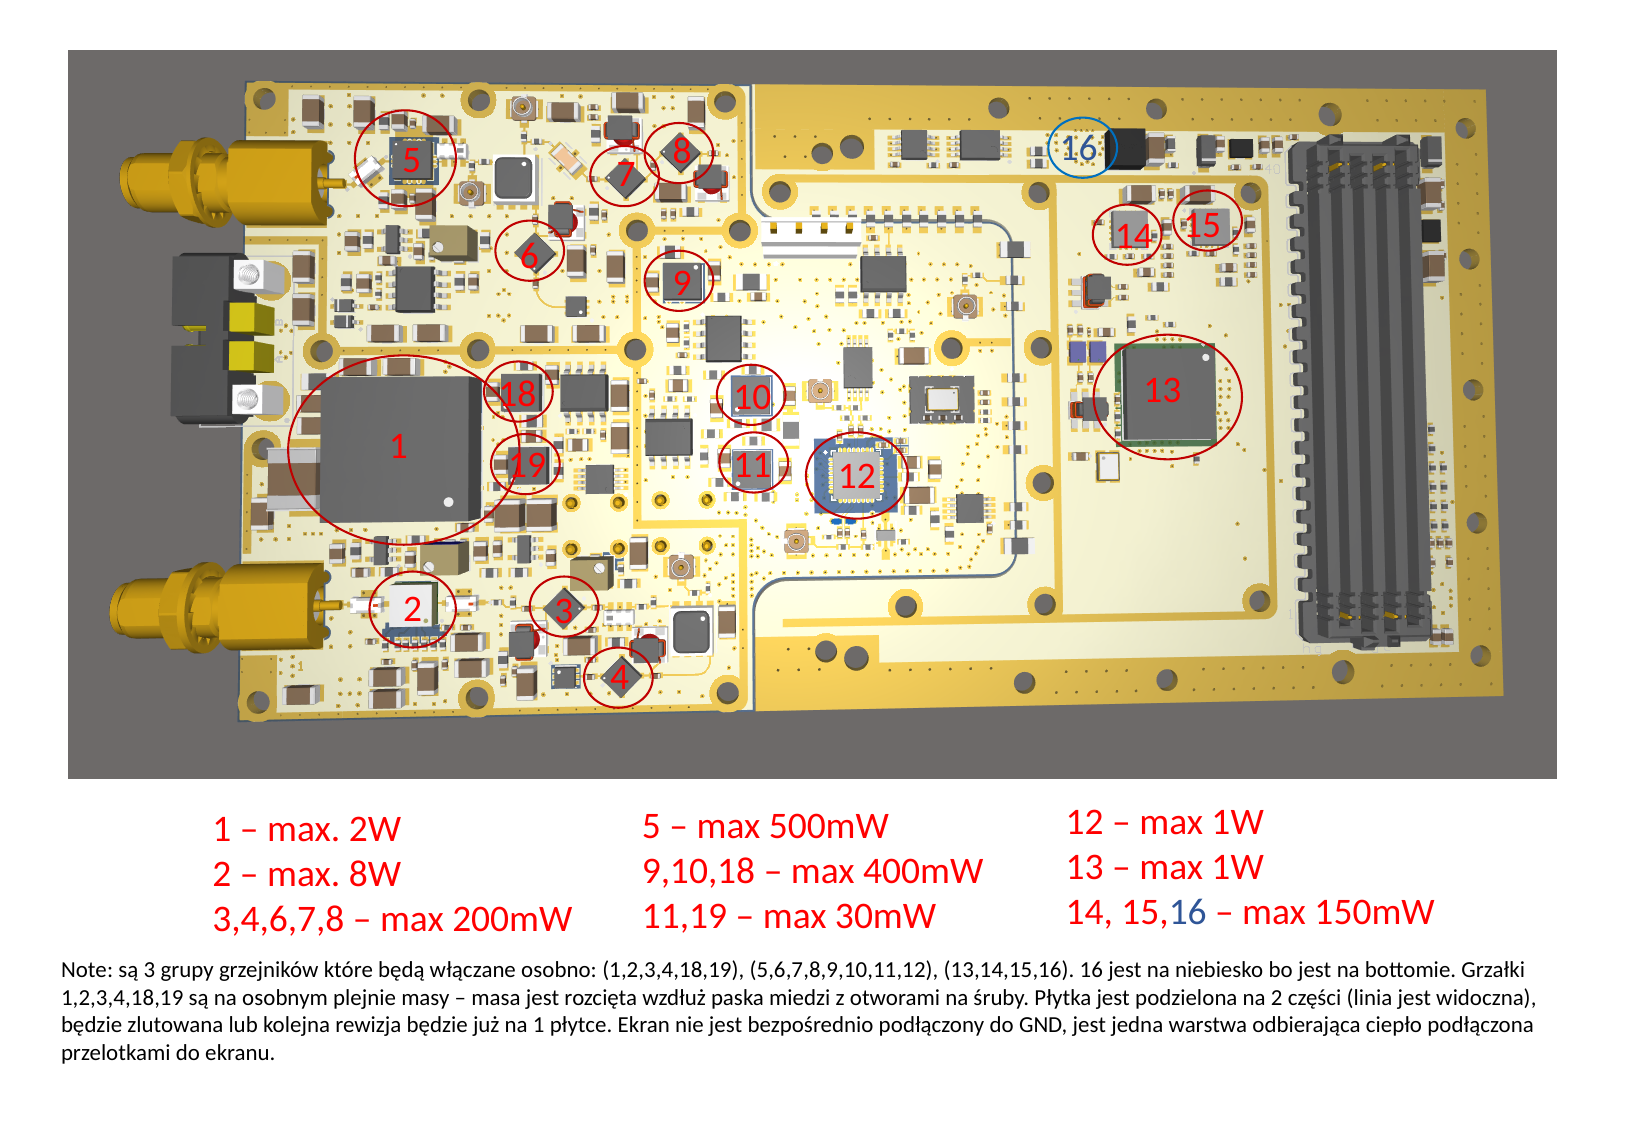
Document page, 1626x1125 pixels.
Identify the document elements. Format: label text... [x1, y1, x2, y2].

picture [67, 50, 1557, 779]
text_box 5 – max 500mW 9,10,18 – max 400mW 11,19 – max 30mW [627, 794, 999, 947]
text_box 1 – max. 2W 2 – max. 8W 3,4,6,7,8 – max 200mW [197, 796, 588, 947]
text_box Note: są 3 grupy grzejników które będą włączane osobno: (1,2,3,4,18,19), (5,6,7,8,9,10,11,12), (13,14,15,16). 16 jest na niebiesko bo jest na bottomie. Grzałki 1,2,3,4,18,19 są na osobnym plejnie masy – masa jest rozcięta wzdłuż paska miedzi z otworami na śruby. Płytka jest podzielona na 2 części (linia jest widoczna), będzie zlutowana lub kolejna rewizja będzie już na 1 płytce. Ekran nie jest bezpośrednio podłączony do GND, jest jedna warstwa odbierająca ciepło podłączona przelotkami do ekranu. [46, 947, 1557, 1073]
text_box 12 – max 1W 13 – max 1W 14, 15,16 – max 150mW [1051, 790, 1450, 947]
